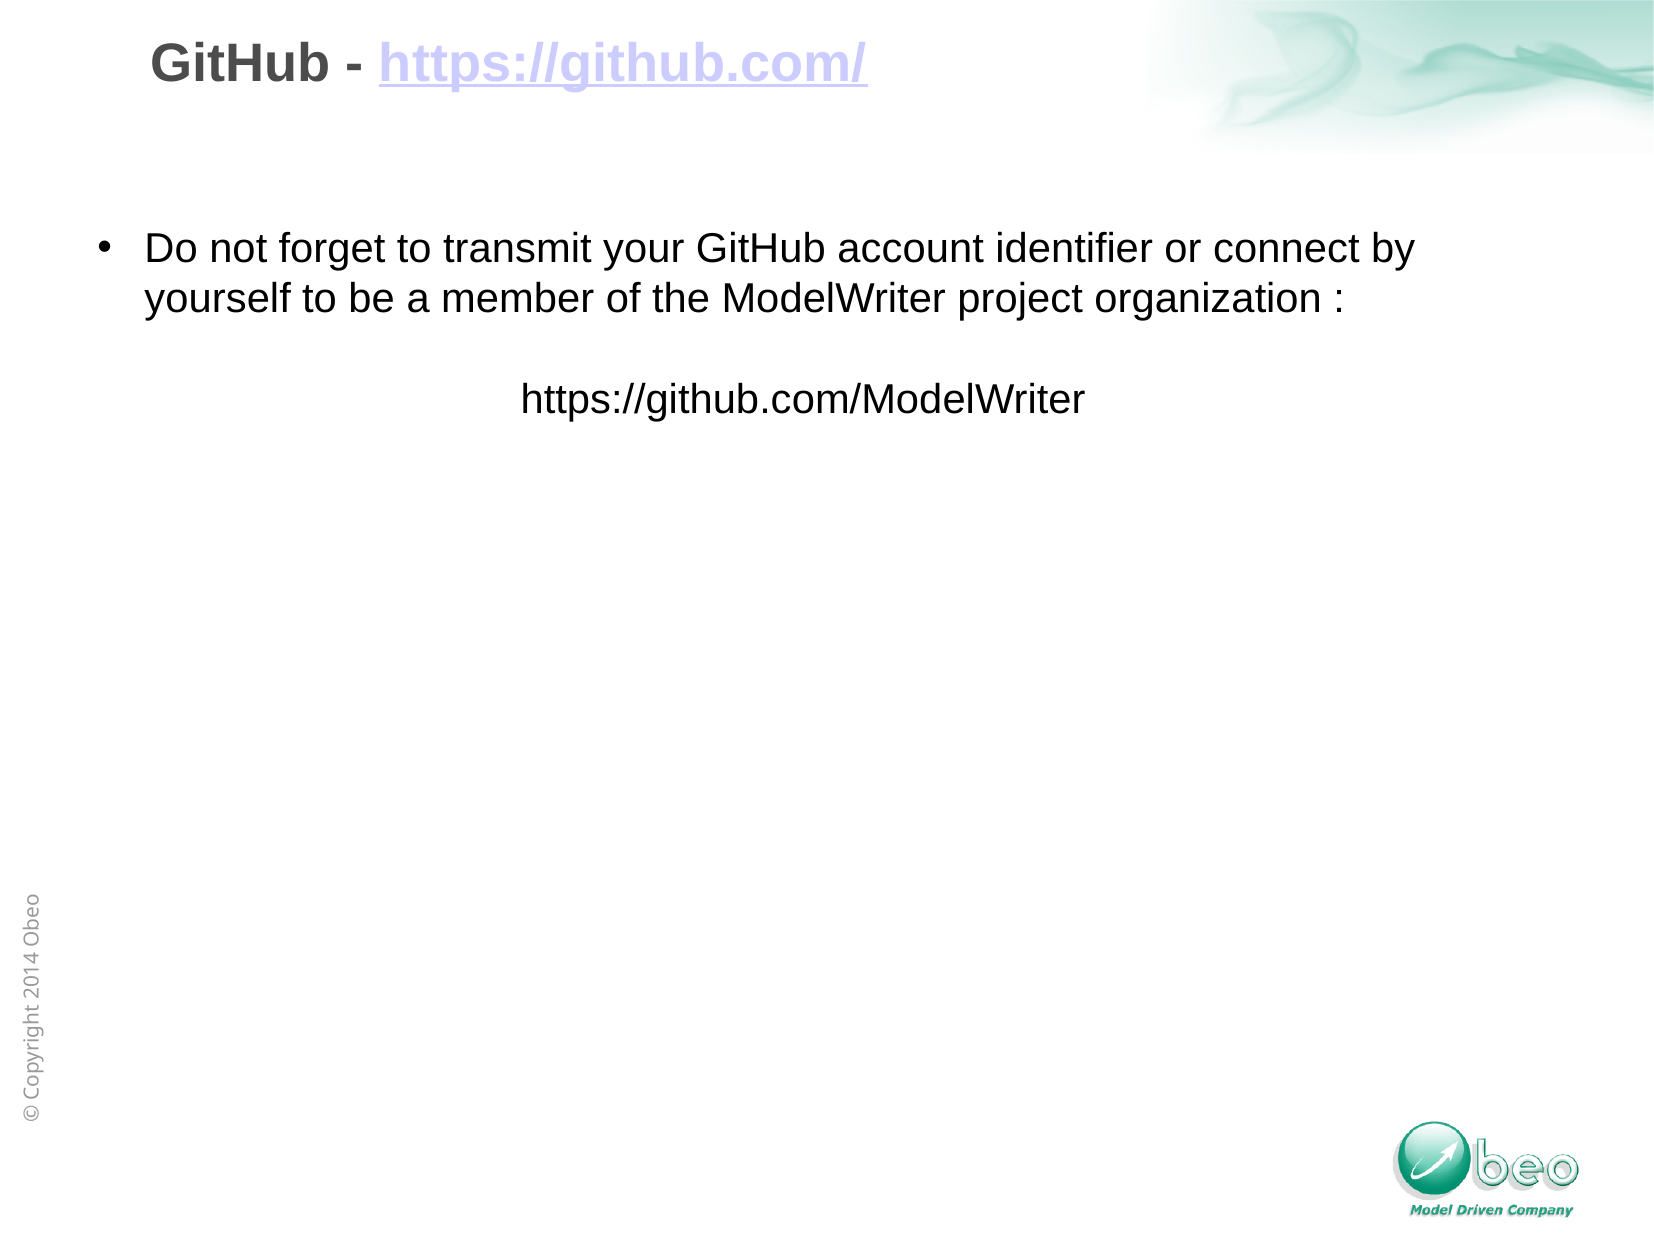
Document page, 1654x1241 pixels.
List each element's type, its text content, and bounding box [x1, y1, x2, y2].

text_box GitHub - https://github.com/ [0, 29, 1182, 95]
text_box Do not forget to transmit your GitHub account identifier or connect by yourself to be a member of the ModelWriter project organization : https://github.com/ModelWriter [82, 213, 1524, 429]
picture [1389, 1119, 1580, 1218]
picture [0, 0, 1654, 154]
